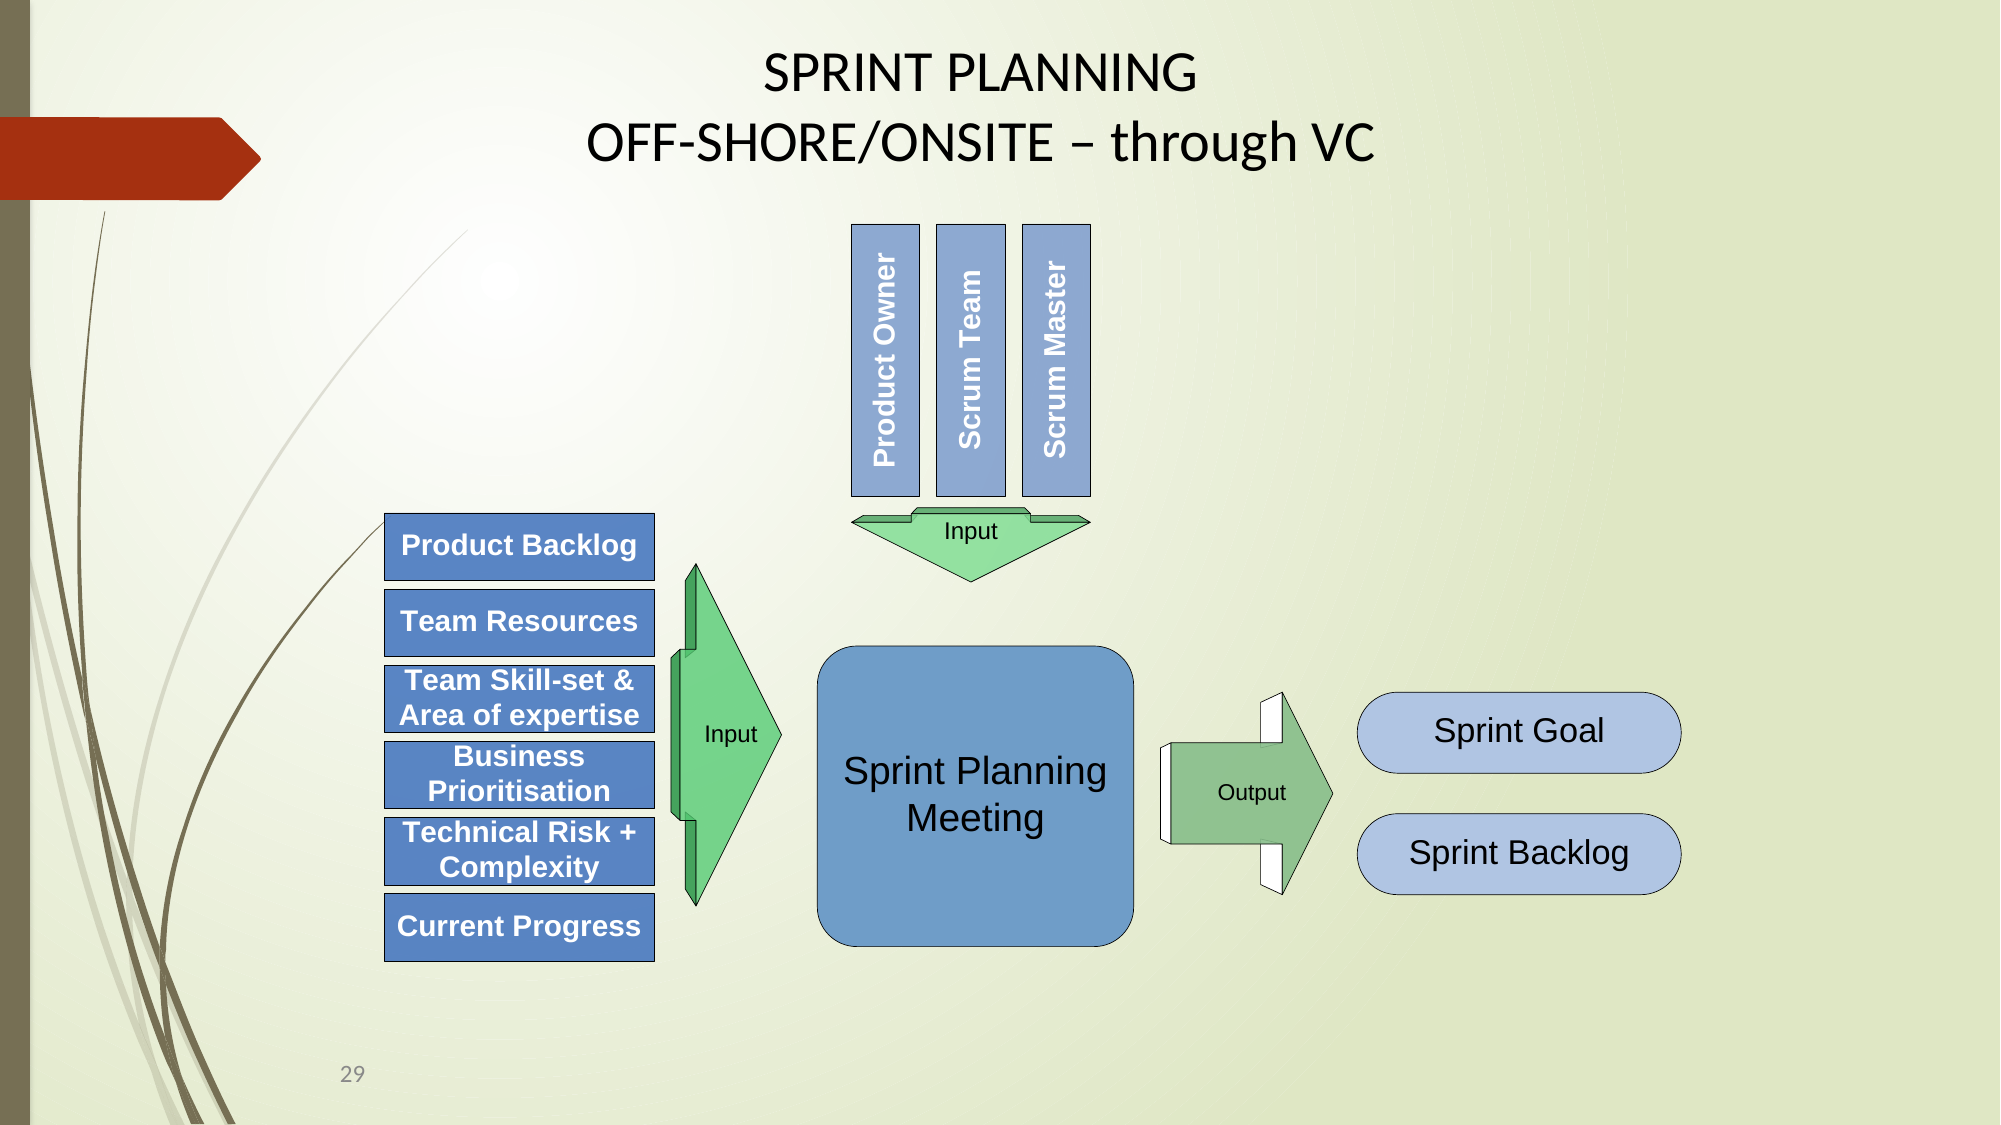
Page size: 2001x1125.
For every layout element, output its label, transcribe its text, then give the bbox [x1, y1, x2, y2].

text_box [813, 641, 1138, 951]
text_box SPRINT PLANNING OFF-SHORE/ONSITE – through VC [512, 26, 1450, 181]
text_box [1156, 688, 1686, 899]
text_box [847, 219, 1095, 587]
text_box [379, 508, 786, 966]
slide_number 29 [324, 1042, 675, 1103]
